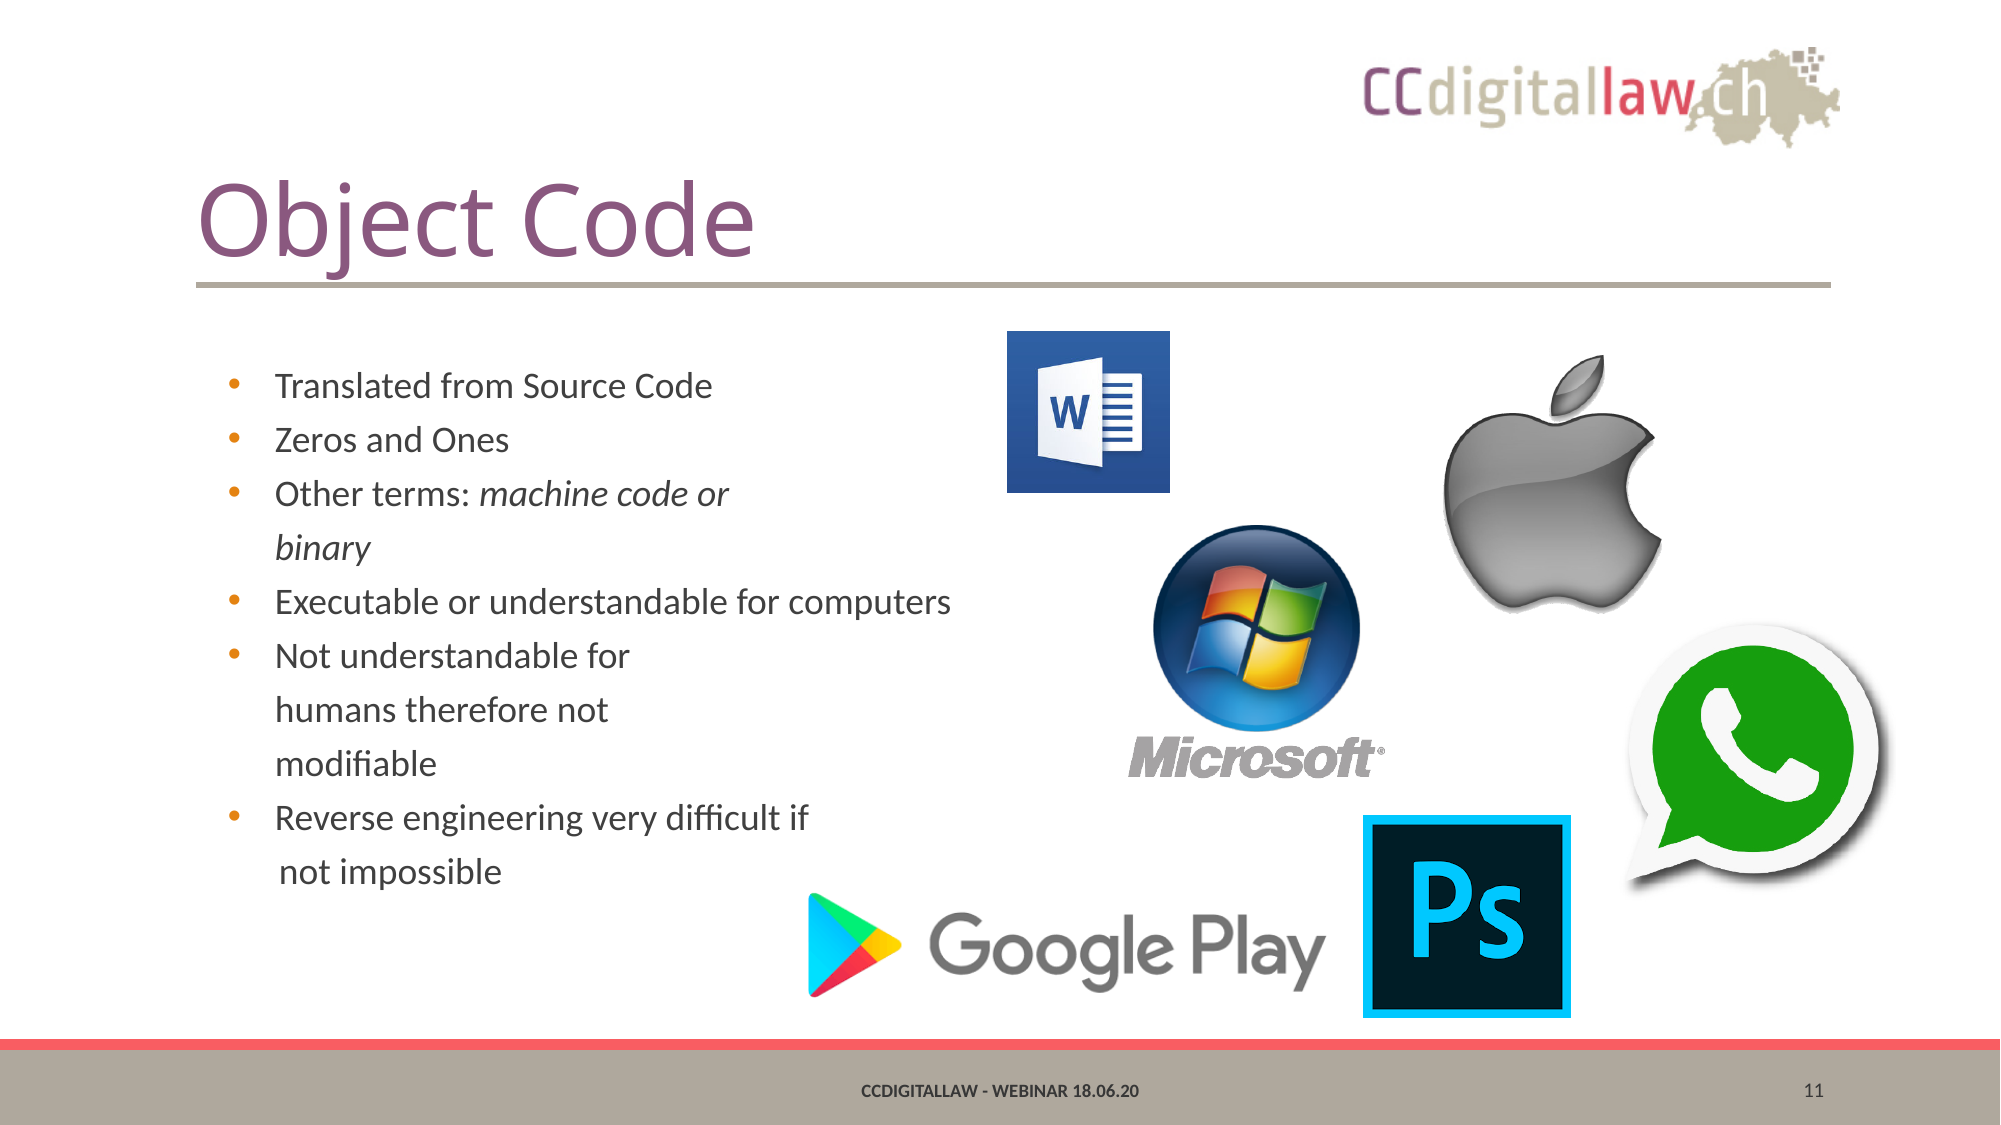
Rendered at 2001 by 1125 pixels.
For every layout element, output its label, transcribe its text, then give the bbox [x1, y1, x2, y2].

list Translated from Source Code Zeros and Ones Other terms: machine code or binary Executable or understandable for computers Not understandable for humans therefore not modifiable Reverse engineering very difficult if not impossible [179, 344, 1089, 955]
title Object Code [179, 47, 1352, 285]
picture [1374, 826, 1561, 1008]
picture [808, 892, 1328, 998]
slide_number 11 [1624, 1059, 1840, 1120]
picture [1124, 344, 1896, 972]
picture [1360, 47, 1840, 150]
picture [1006, 330, 1170, 494]
footer CCdigitallaw - Webinar 18.06.20 [604, 1059, 1396, 1120]
